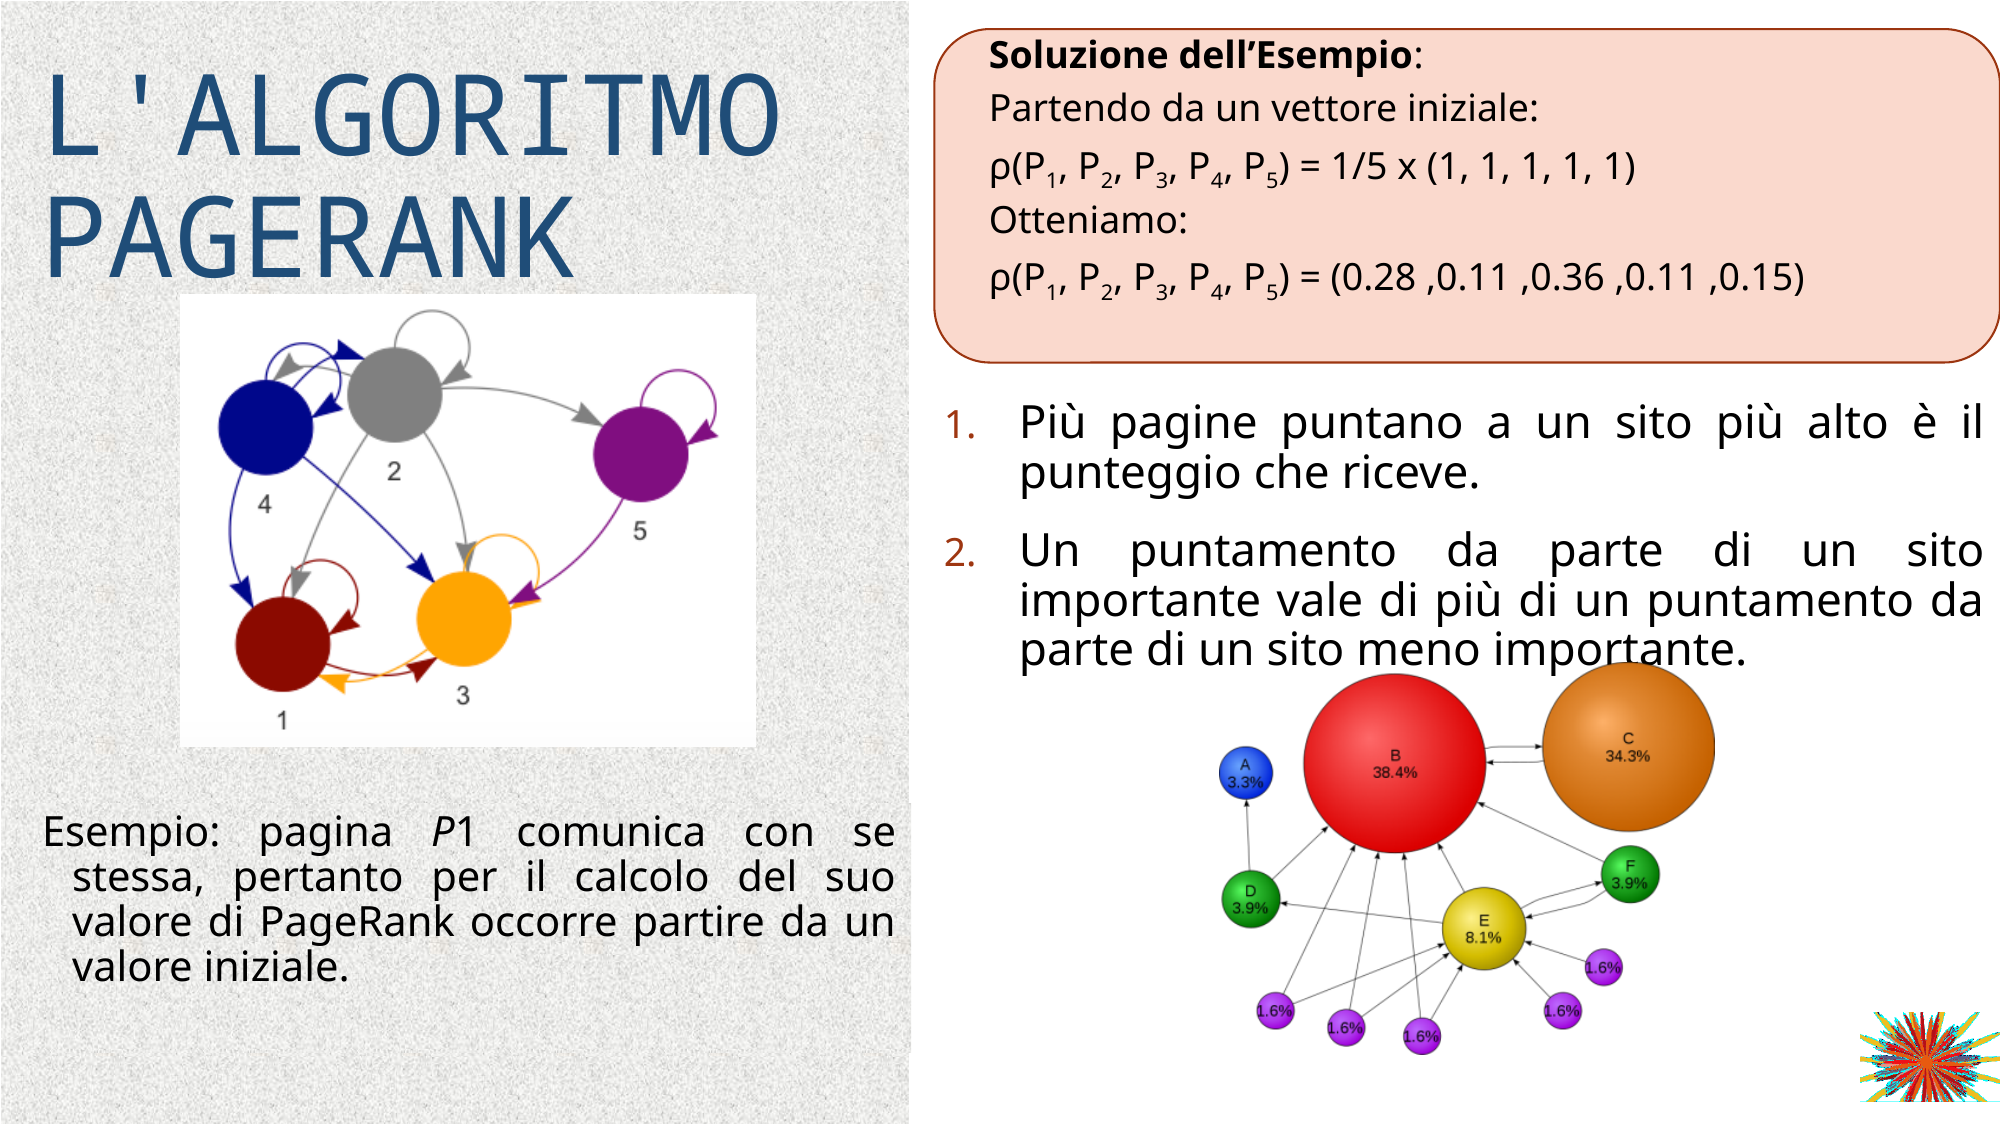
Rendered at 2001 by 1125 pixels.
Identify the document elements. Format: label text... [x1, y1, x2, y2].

list Soluzione dell’Esempio: Partendo da un vettore iniziale: ρ(P1, P2, P3, P4, P5) = 1/5 x (1, 1, 1, 1, 1) Otteniamo: ρ(P1, P2, P3, P4, P5) = (0.28 ,0.11 ,0.36 ,0.11 ,0.15) Più pagine puntano a un sito più alto è il punteggio che riceve. Un puntamento da parte di un sito importante vale di più di un puntamento da parte di un sito meno importante. [929, 29, 2000, 1013]
text_box [1056, 234, 1557, 278]
picture [180, 297, 756, 747]
picture [1219, 662, 1715, 1055]
text_box [0, 0, 911, 1125]
picture [1860, 1013, 2000, 1102]
title L'algoritmo PageRank [25, 29, 910, 588]
list Esempio: pagina P1 comunica con se stessa, pertanto per il calcolo del suo valore di PageRank occorre partire da un valore iniziale. [27, 803, 912, 1053]
